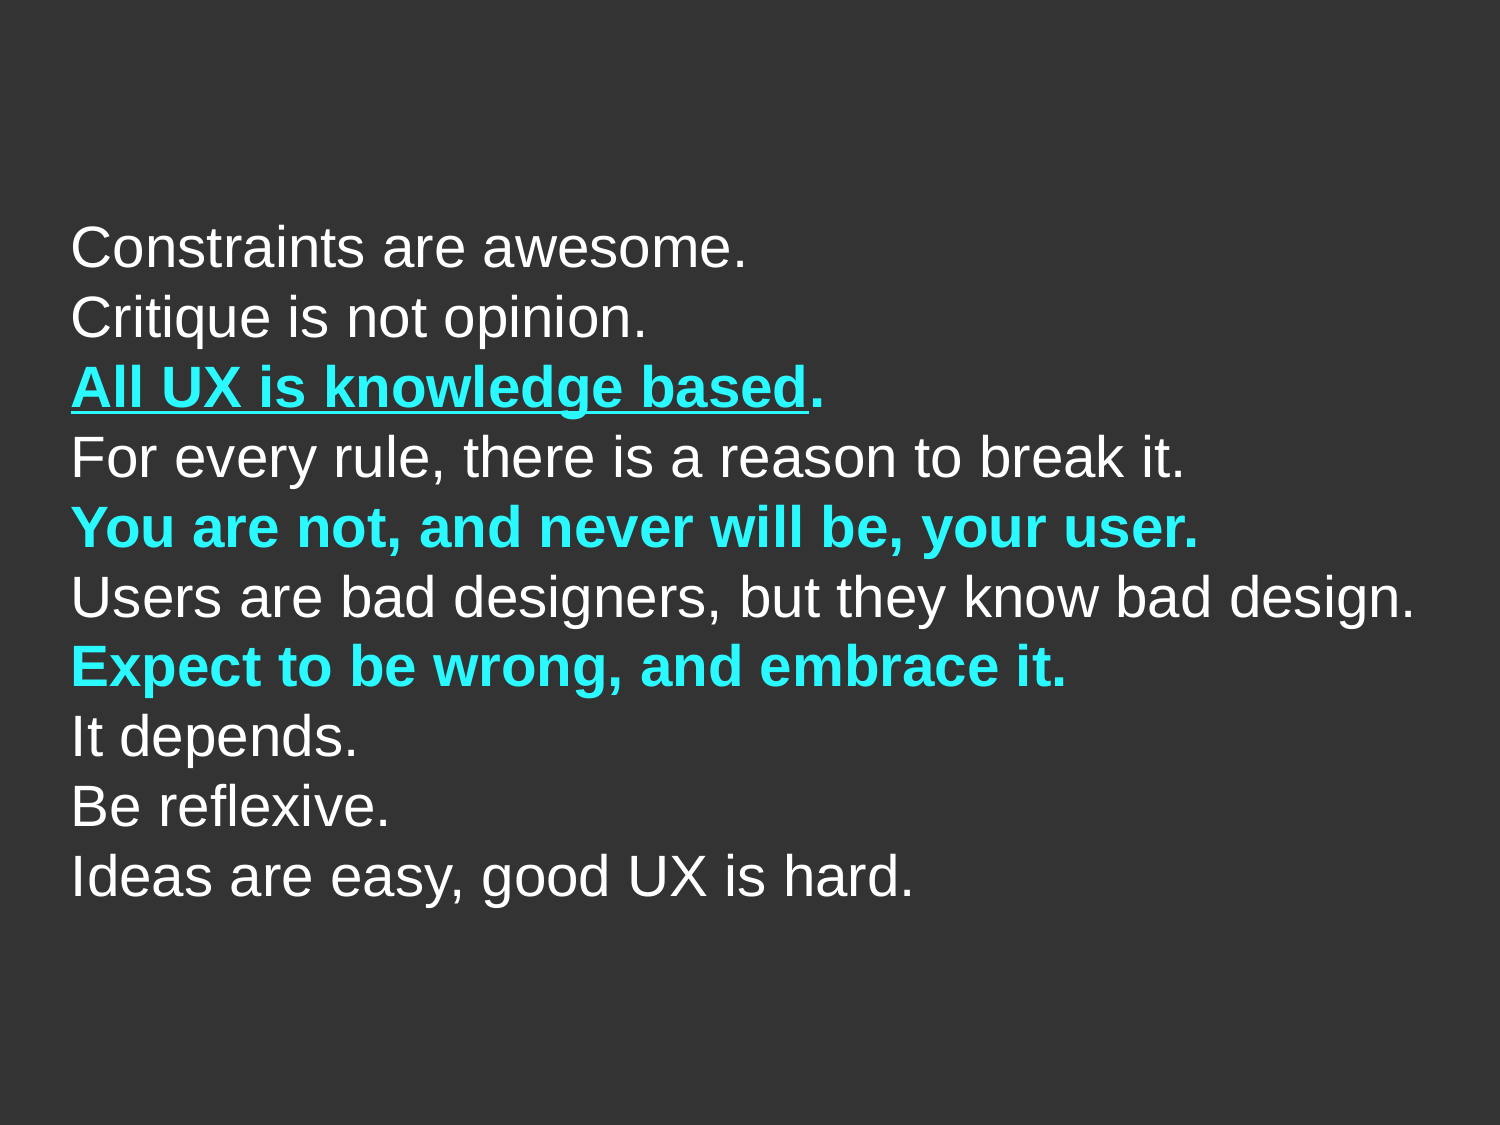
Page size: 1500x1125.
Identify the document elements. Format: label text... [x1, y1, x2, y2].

title Constraints are awesome. Critique is not opinion. All UX is knowledge based. For every rule, there is a reason to break it. You are not, and never will be, your user. Users are bad designers, but they know bad design. Expect to be wrong, and embrace it. It depends. Be reflexive. Ideas are easy, good UX is hard. [55, 60, 1483, 1058]
